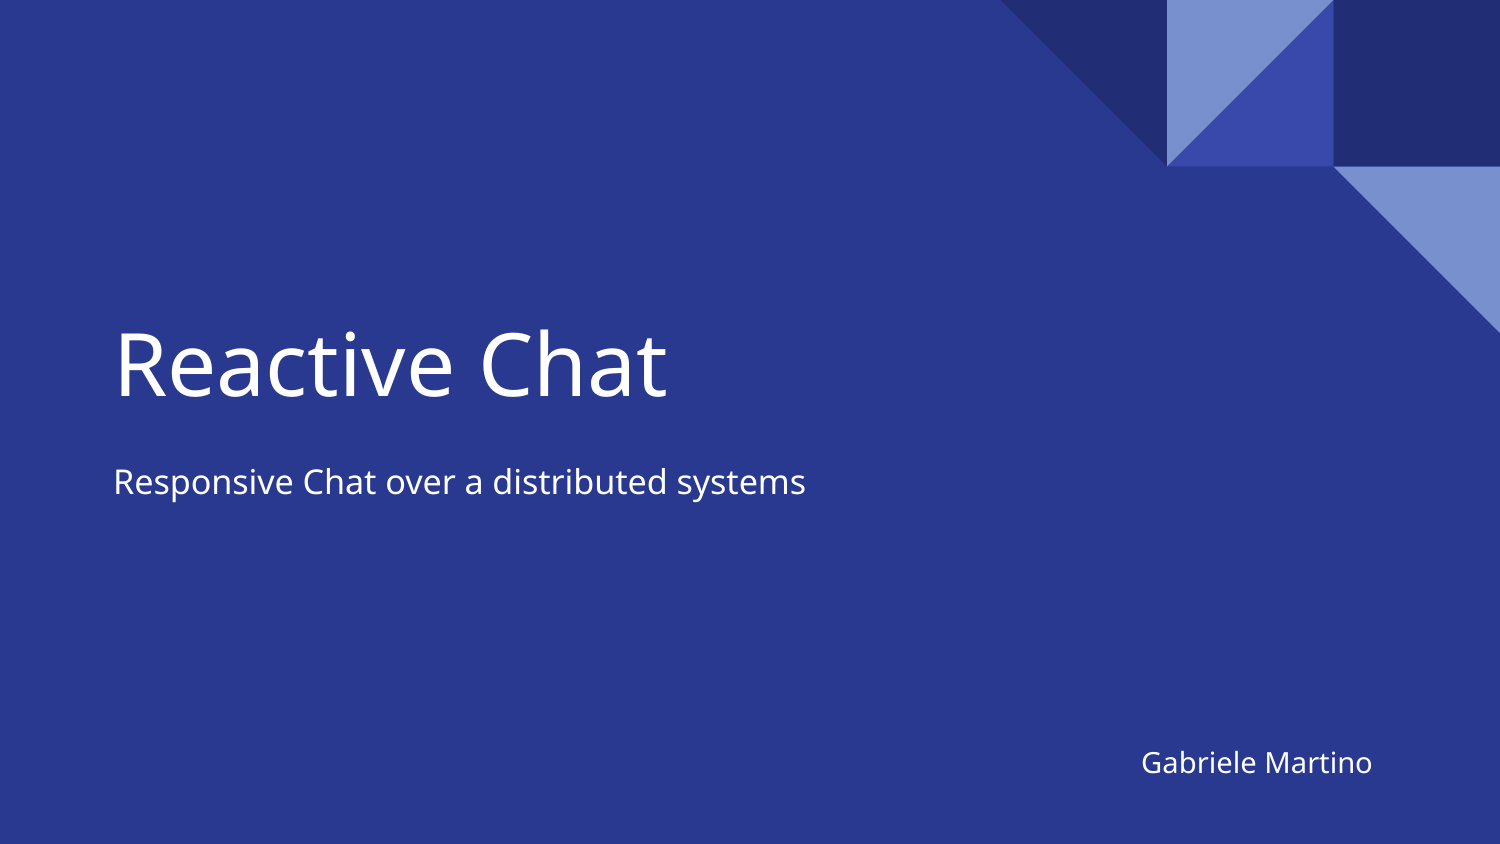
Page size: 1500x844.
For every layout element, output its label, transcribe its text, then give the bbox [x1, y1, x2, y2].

text_box Gabriele Martino [1126, 729, 1455, 795]
title Reactive Chat [98, 291, 1447, 429]
subtitle Responsive Chat over a distributed systems [98, 445, 1447, 517]
